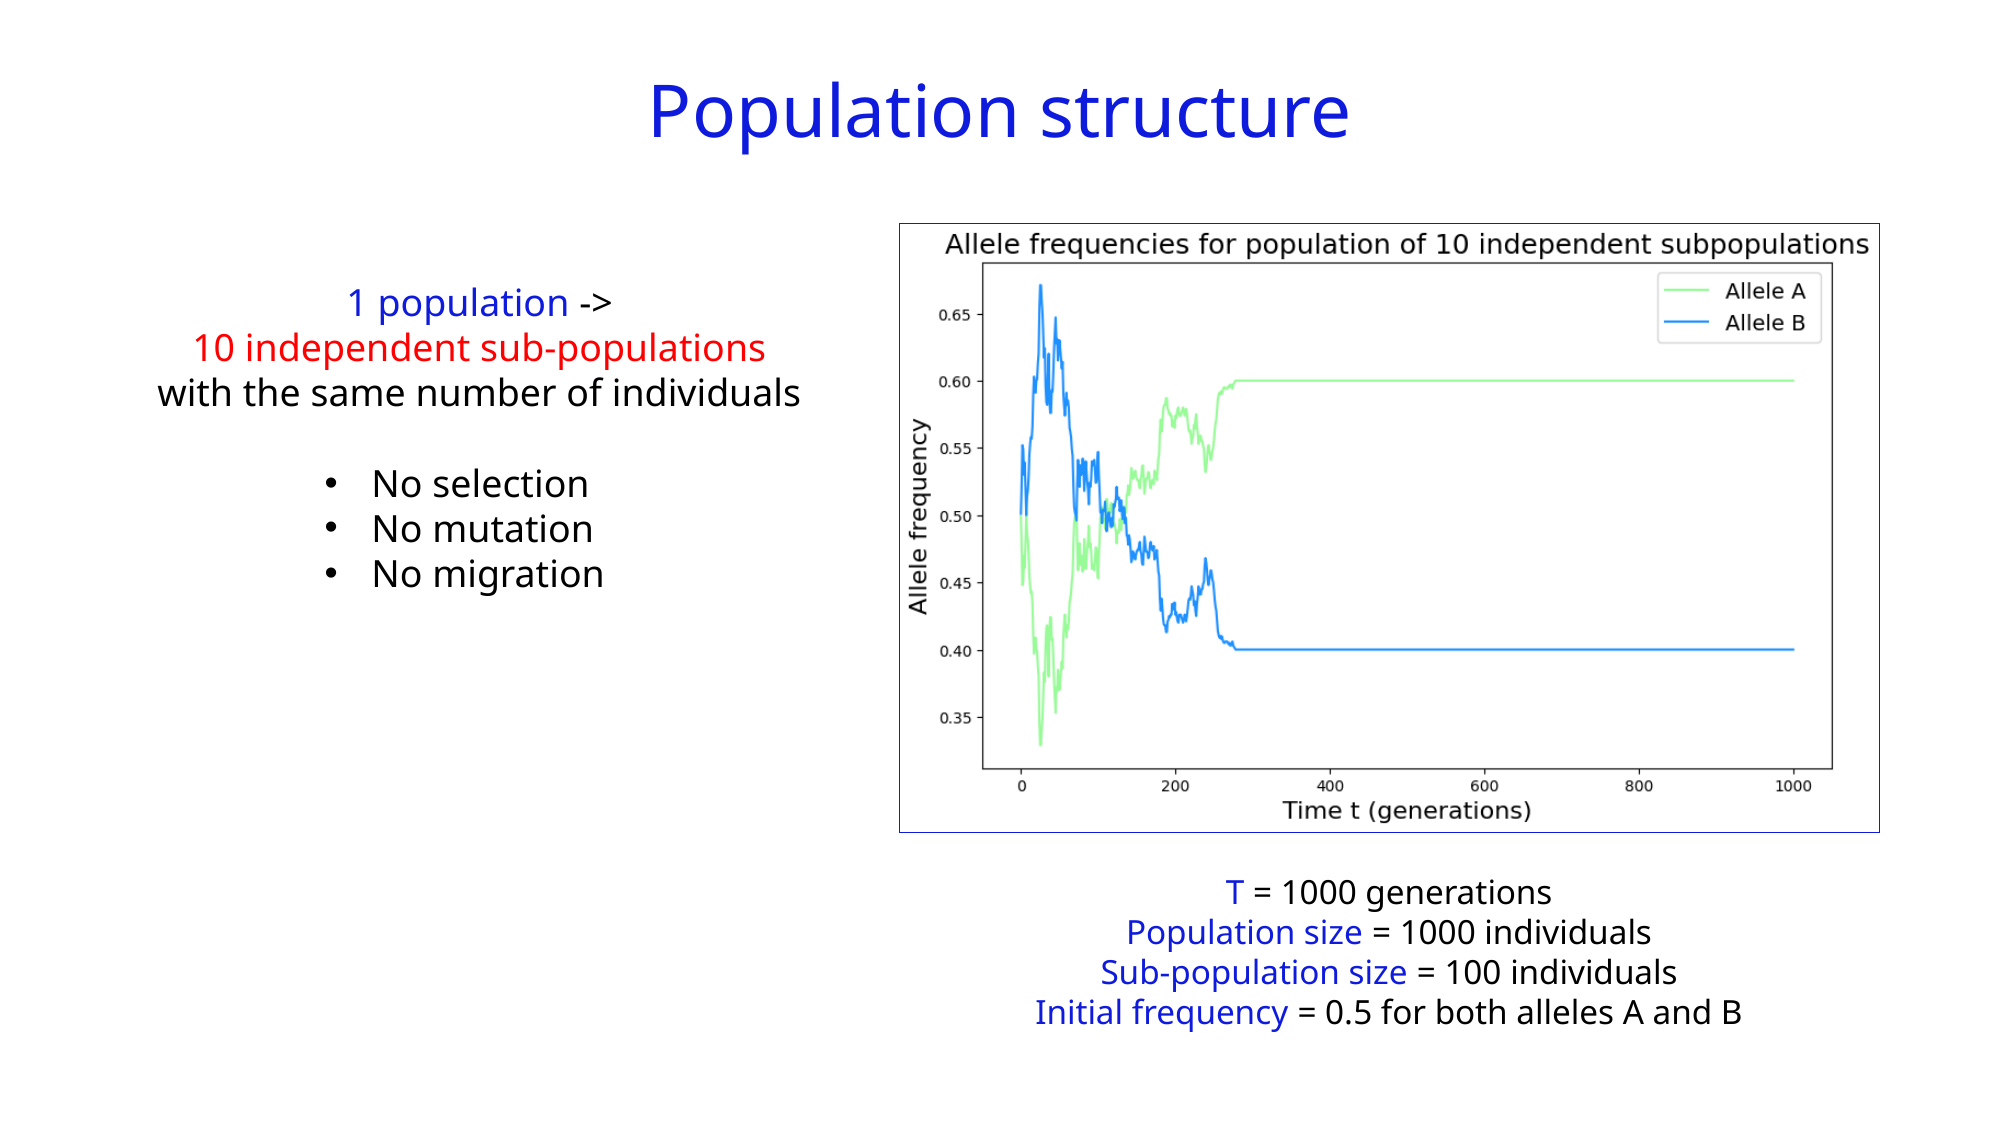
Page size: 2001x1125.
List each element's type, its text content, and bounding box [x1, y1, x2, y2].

text_box 1 population -> 10 independent sub-populations with the same number of individuals [142, 271, 817, 421]
title Population structure [173, 34, 1827, 193]
text_box No selection No mutation No migration [309, 452, 620, 602]
text_box T = 1000 generations Population size = 1000 individuals Sub-population size = 100 individuals Initial frequency = 0.5 for both alleles A and B [1020, 863, 1759, 1039]
picture [899, 222, 1880, 833]
